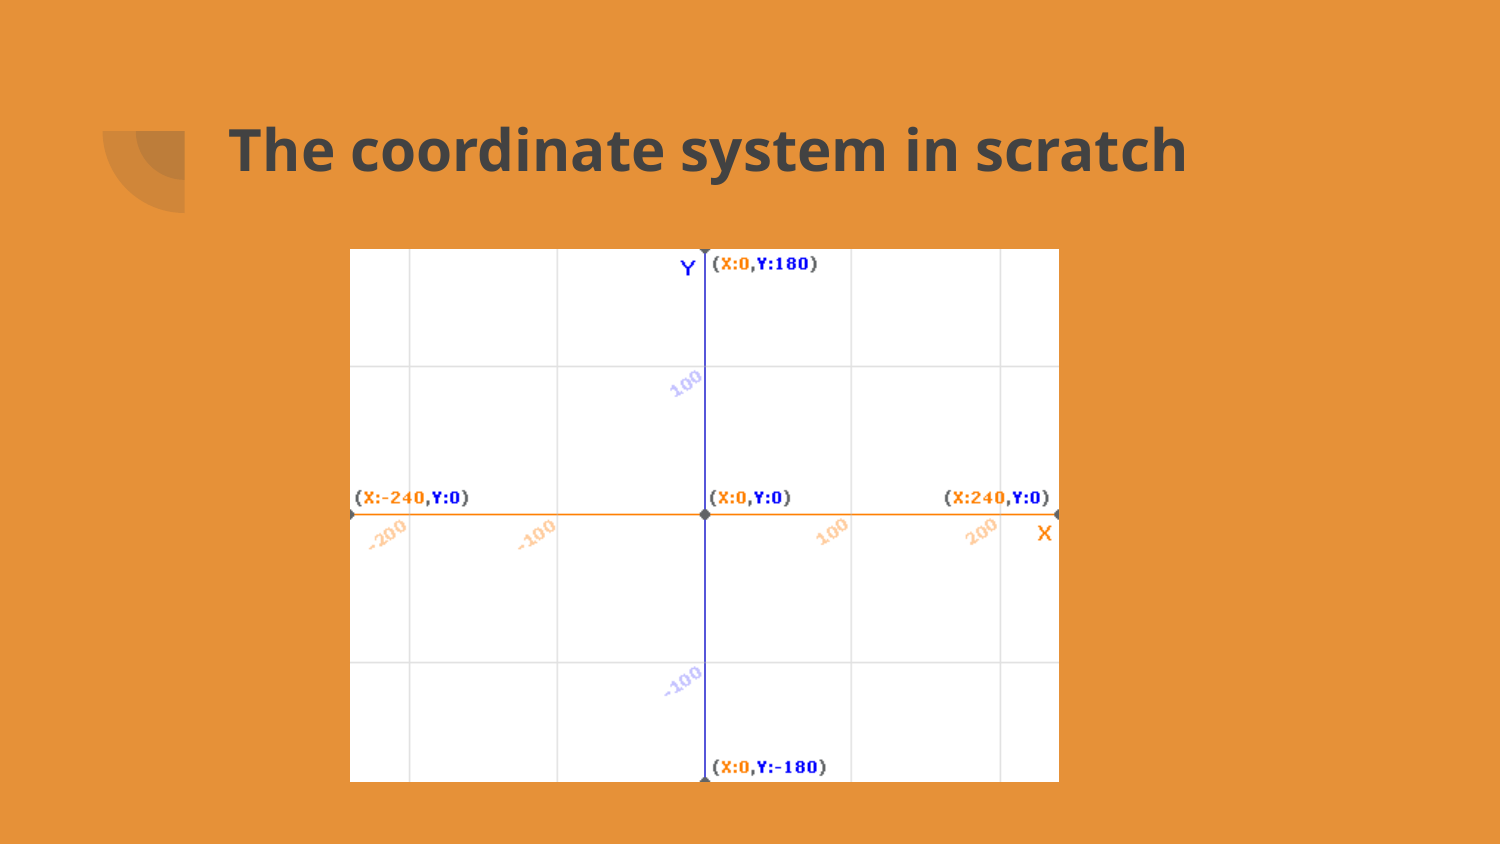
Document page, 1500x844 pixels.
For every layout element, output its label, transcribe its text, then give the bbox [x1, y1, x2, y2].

title The coordinate system in scratch [213, 98, 1368, 263]
picture [349, 249, 1060, 782]
